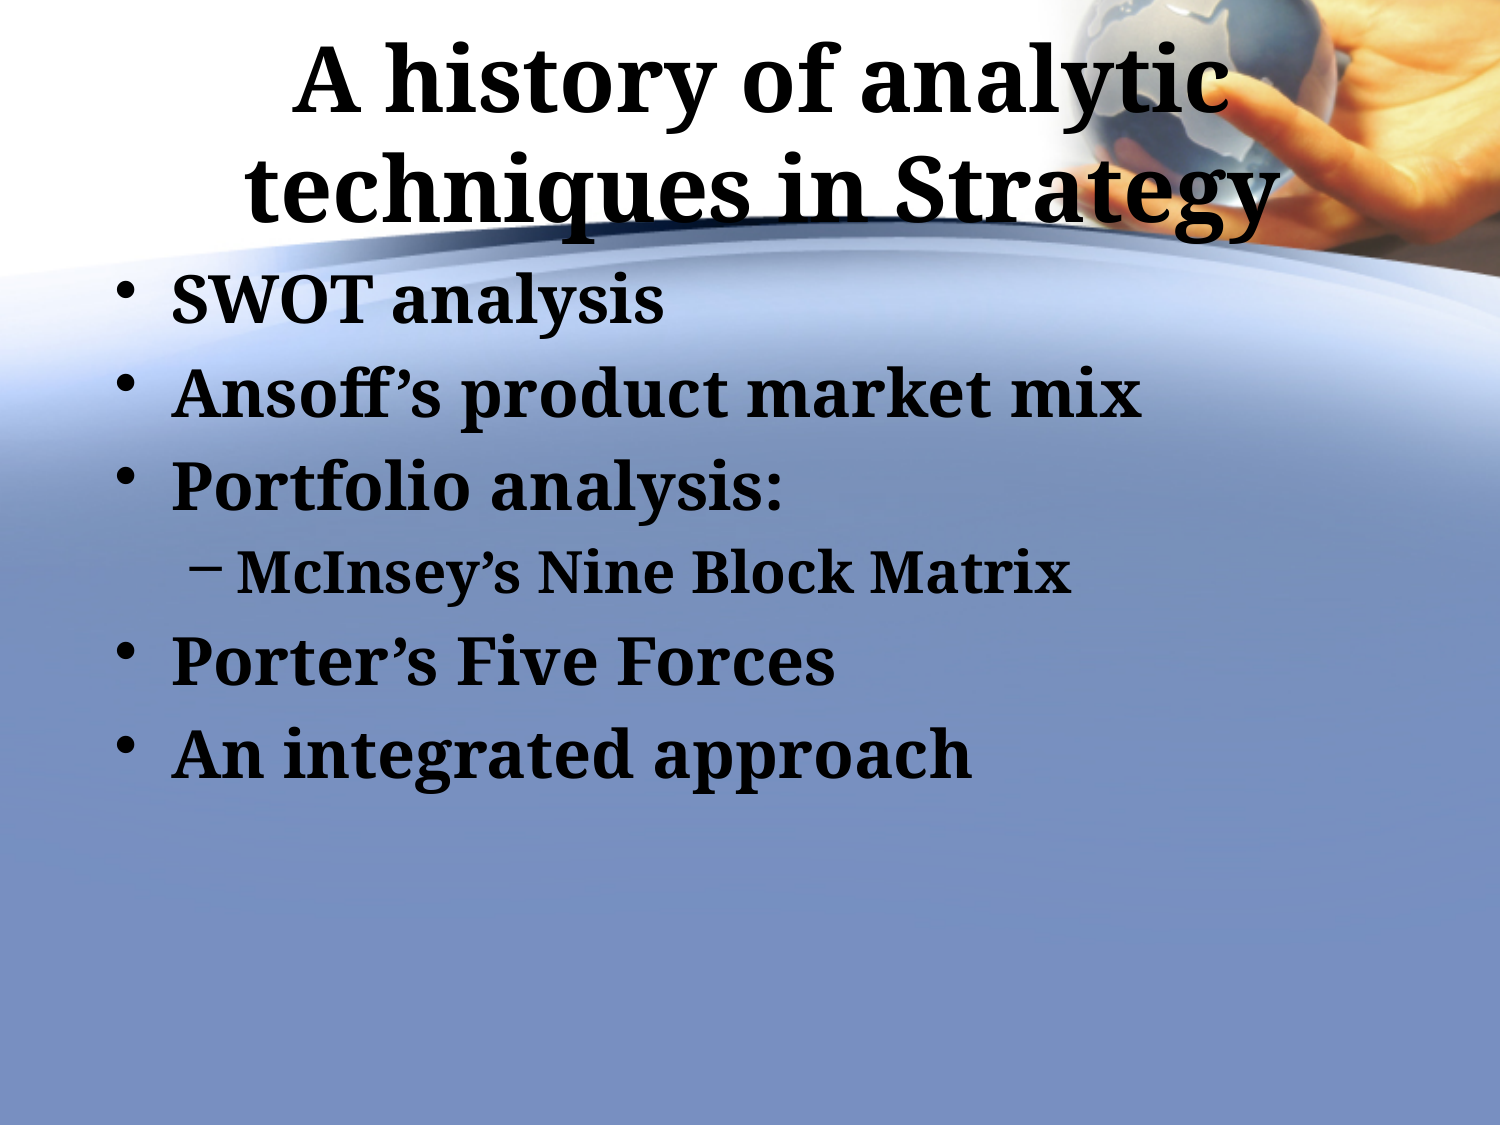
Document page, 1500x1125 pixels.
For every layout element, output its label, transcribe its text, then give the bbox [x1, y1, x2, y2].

text_box A history of analytic techniques in Strategy [124, 37, 1400, 225]
picture [0, 0, 1500, 1125]
text_box SWOT analysis Ansoff’s product market mix Portfolio analysis: McInsey’s Nine Block Matrix Porter’s Five Forces An integrated approach [99, 249, 1375, 988]
